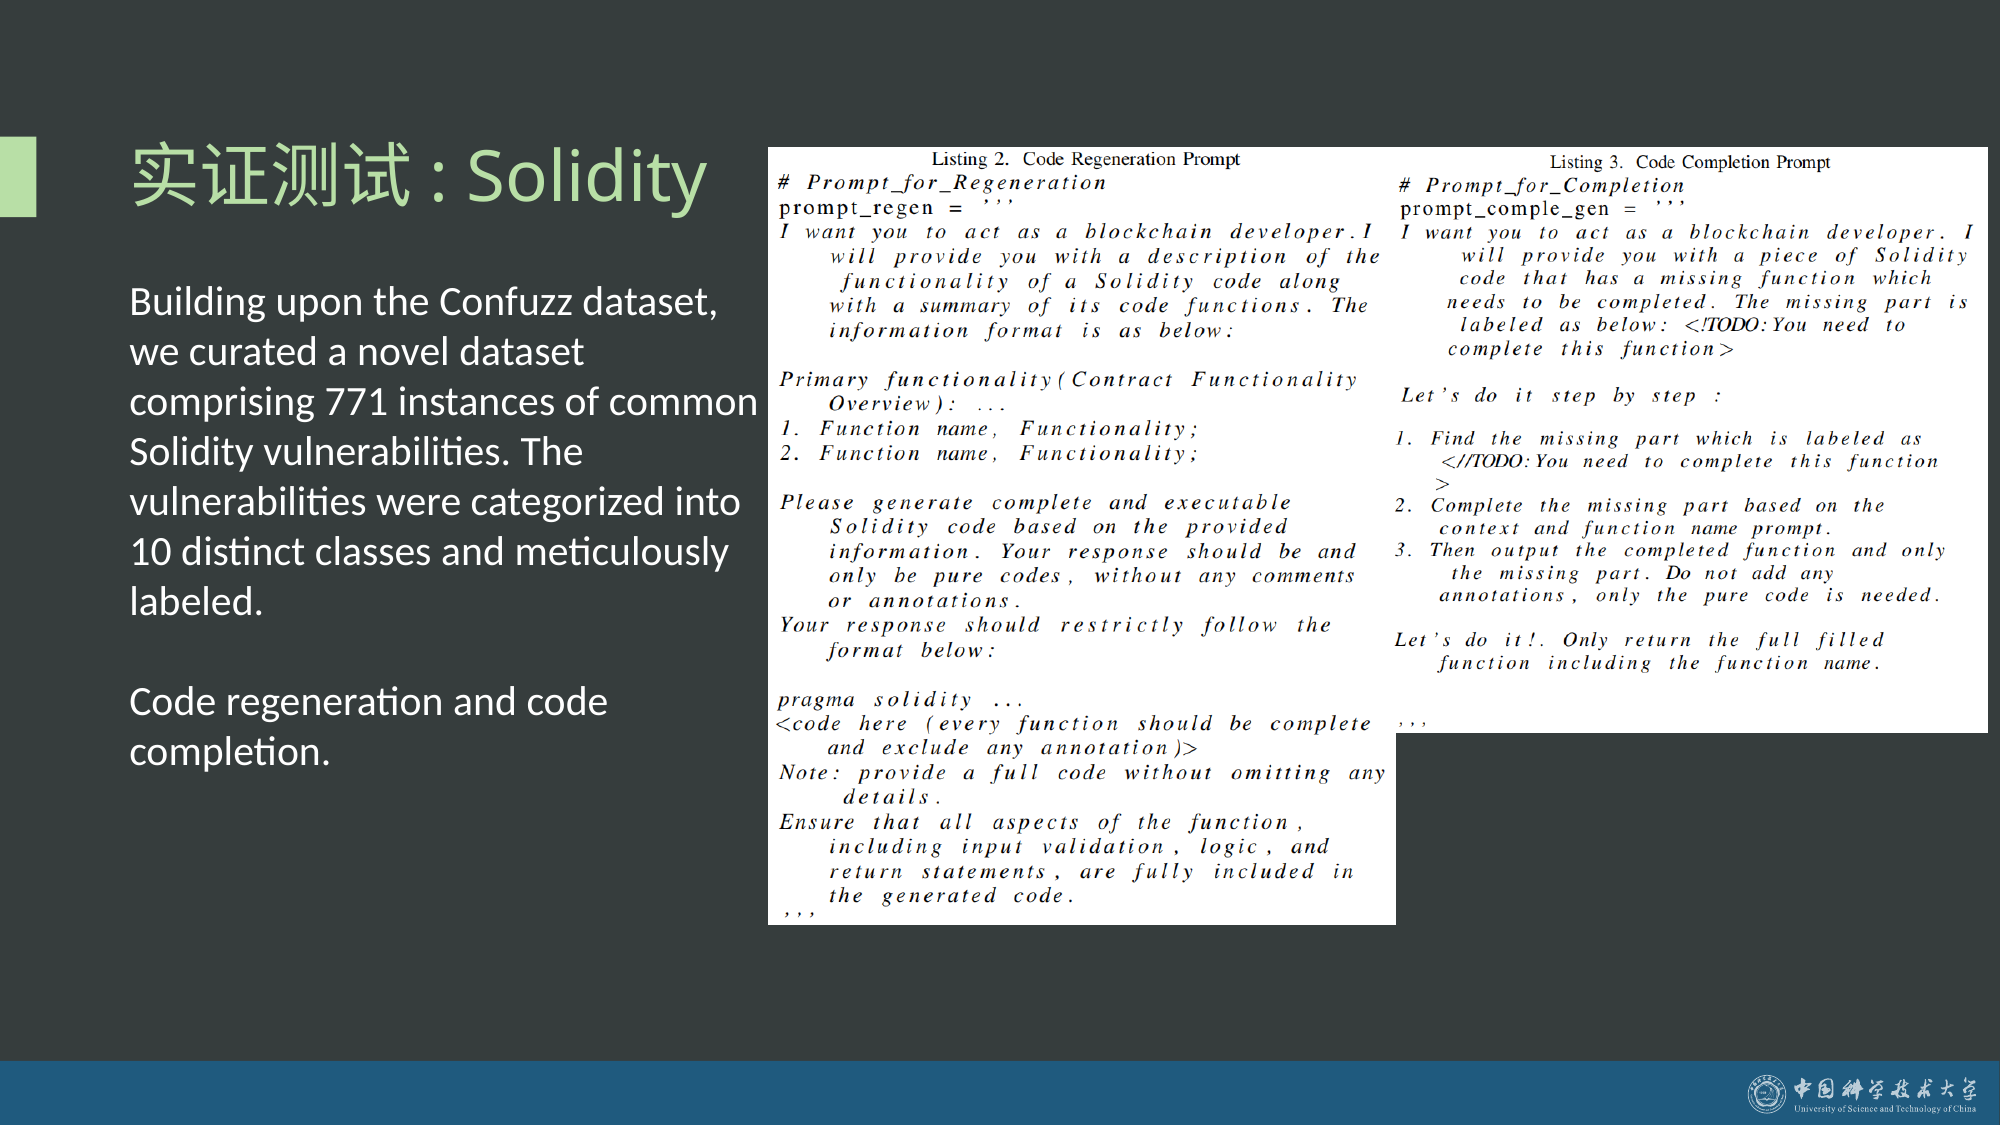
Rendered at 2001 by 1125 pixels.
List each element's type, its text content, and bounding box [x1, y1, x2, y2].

text_box Building upon the Confuzz dataset, we curated a novel dataset comprising 771 instances of common Solidity vulnerabilities. The vulnerabilities were categorized into 10 distinct classes and meticulously labeled. Code regeneration and code completion. [114, 266, 768, 782]
picture [768, 147, 1988, 925]
title 实证测试: Solidity [114, 76, 1886, 224]
